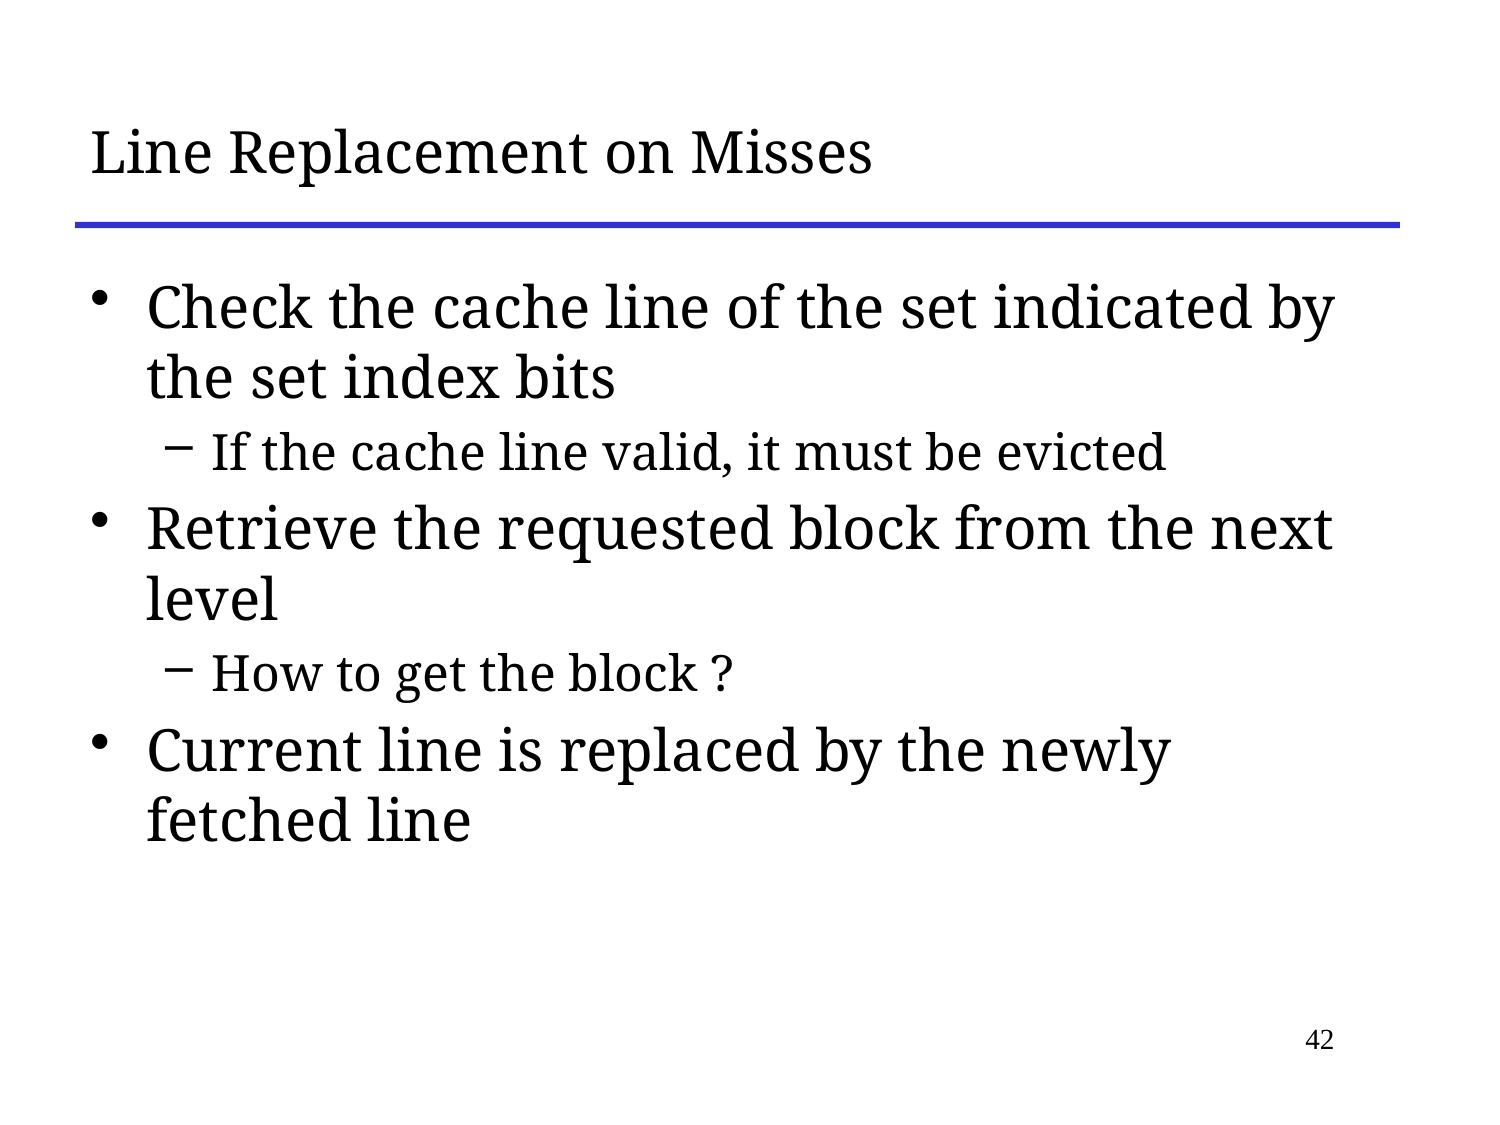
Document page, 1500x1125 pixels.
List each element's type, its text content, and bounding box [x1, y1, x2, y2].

title Line Replacement on Misses [75, 75, 1400, 225]
list Check the cache line of the set indicated by the set index bits If the cache line valid, it must be evicted Retrieve the requested block from the next level How to get the block ? Current line is replaced by the newly fetched line [75, 262, 1375, 988]
slide_number 42 [1137, 1012, 1351, 1088]
